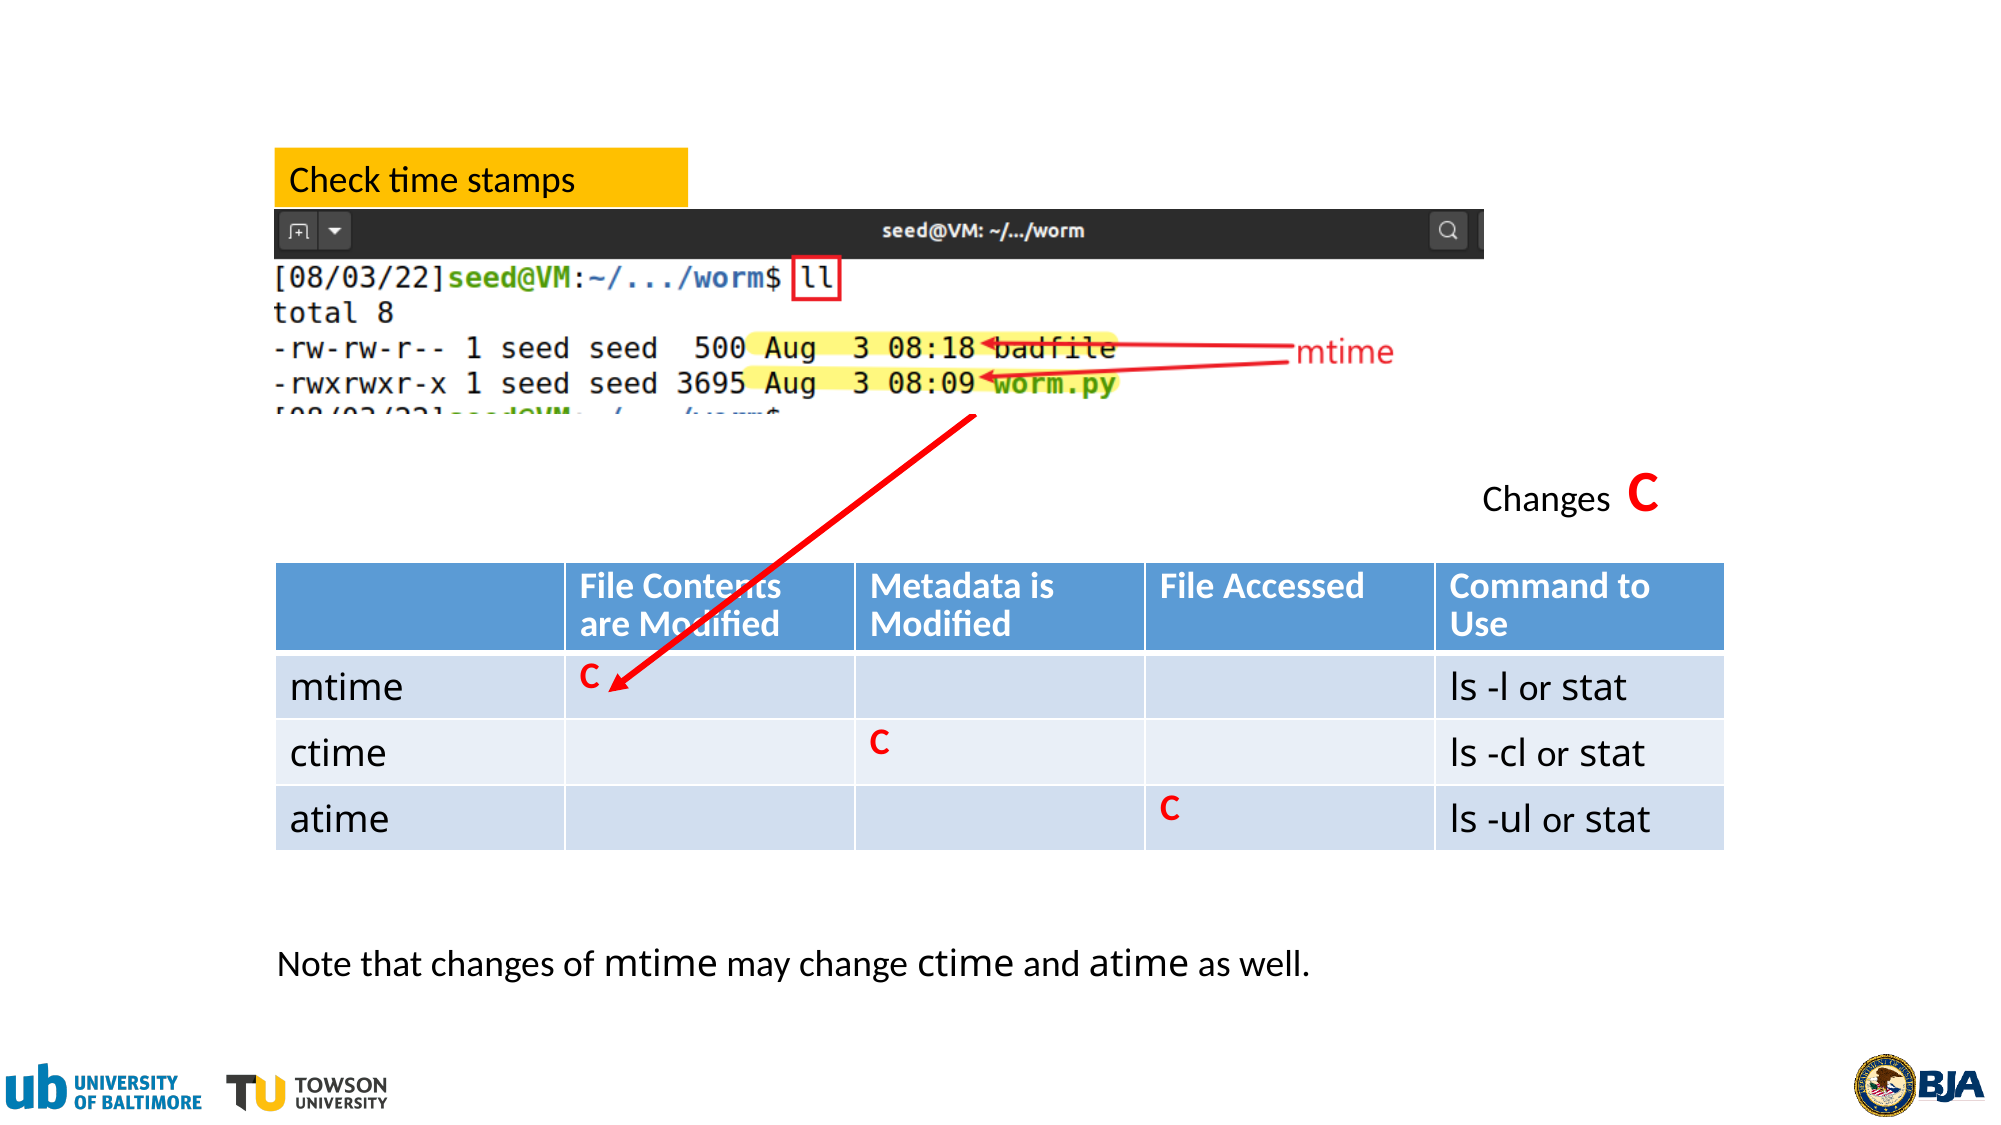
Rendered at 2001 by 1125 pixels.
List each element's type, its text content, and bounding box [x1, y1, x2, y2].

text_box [608, 414, 976, 693]
table_header Command to Use [1436, 563, 1724, 650]
table_cell C [566, 656, 854, 718]
table_header Metadata is Modified [976, 563, 1144, 650]
text_box Note that changes of mtime may change ctime and atime as well. [262, 931, 1335, 992]
picture [274, 209, 1484, 414]
table_cell [1146, 656, 1434, 718]
table_cell [566, 786, 854, 850]
table_cell C [1146, 786, 1434, 850]
table_cell ls -l or stat [1436, 656, 1724, 718]
table_header [276, 563, 564, 650]
table_cell ctime [276, 720, 564, 784]
table_cell C [856, 720, 1144, 784]
table_header File Accessed [1146, 563, 1434, 650]
table_cell mtime [276, 656, 564, 718]
table_header File Contents are Modified [566, 563, 608, 650]
table_cell [856, 786, 1144, 850]
table_cell [566, 720, 854, 784]
table_cell atime [276, 786, 564, 850]
table_cell ls -cl or stat [1436, 720, 1724, 784]
table_cell [856, 656, 1144, 718]
text_box Check time stamps [274, 147, 689, 208]
picture [0, 1031, 407, 1125]
table_cell ls -ul or stat [1436, 786, 1724, 850]
table_cell [1146, 720, 1434, 784]
picture [1854, 1054, 1986, 1117]
text_box Changes C [1467, 445, 1756, 530]
